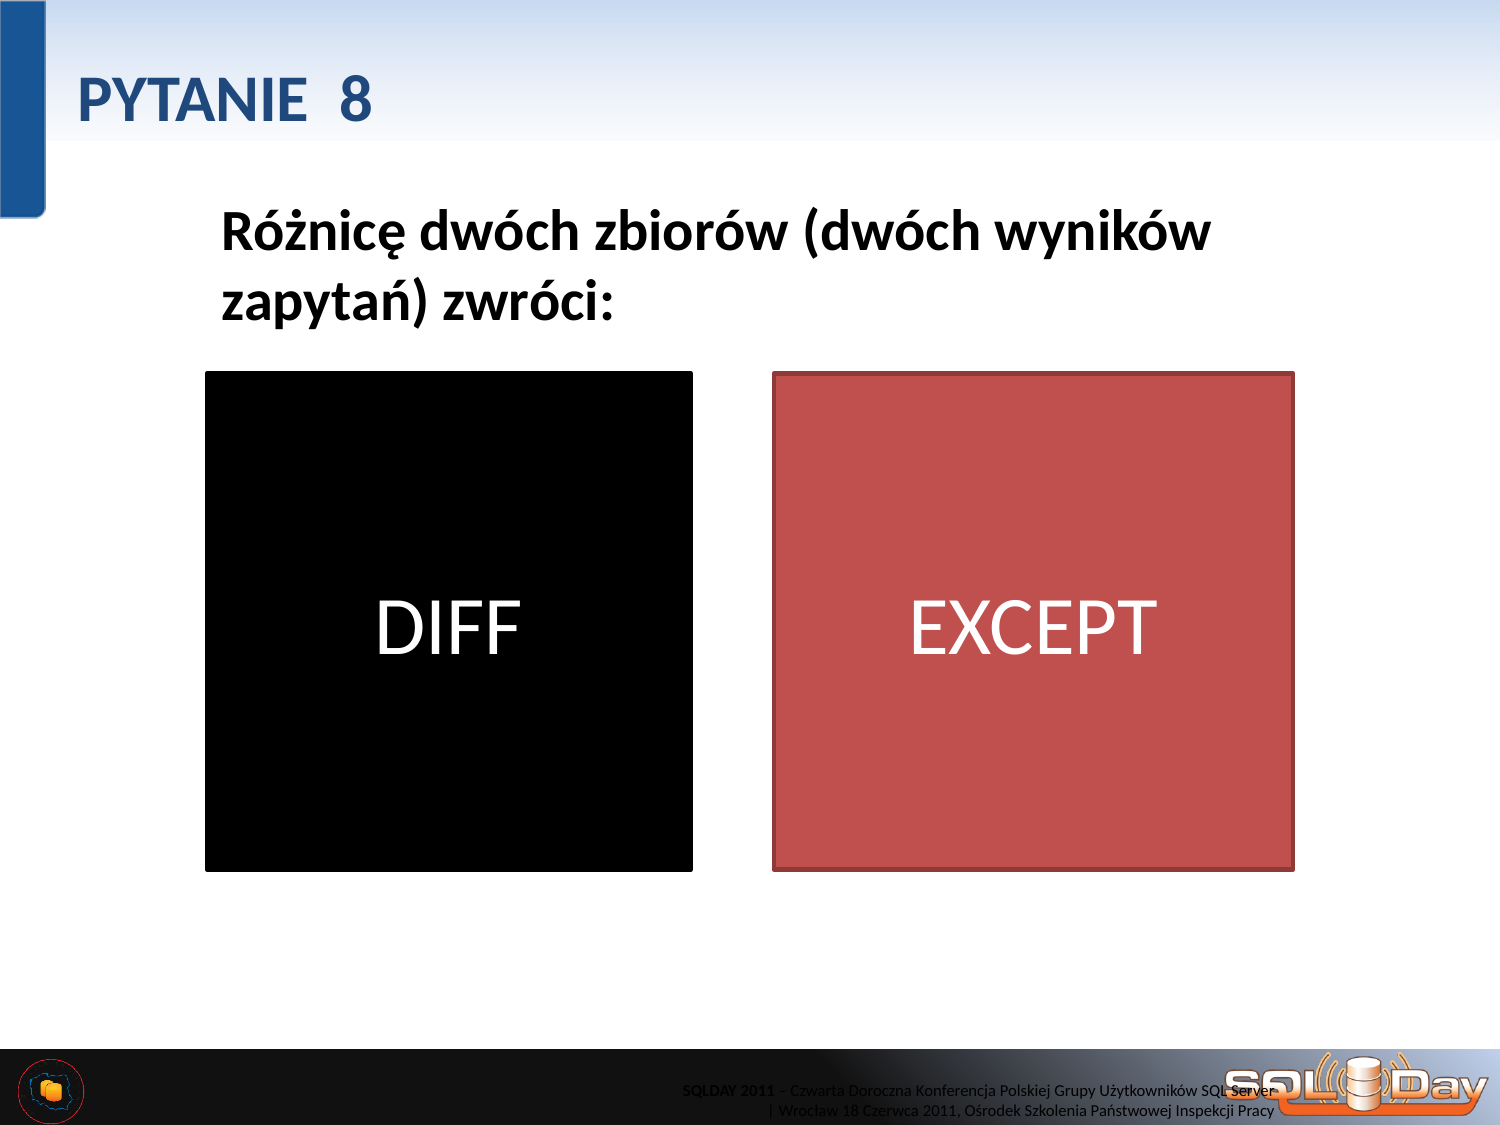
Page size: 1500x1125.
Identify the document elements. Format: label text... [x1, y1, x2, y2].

text_box EXCEPT [772, 371, 1295, 872]
text_box SQLDAY 2011 – Czwarta Doroczna Konferencja Polskiej Grupy Użytkowników SQL Server | Wrocław 18 Czerwca 2011, Ośrodek Szkolenia Państwowej Inspekcji Pracy [584, 1072, 1291, 1125]
list Różnicę dwóch zbiorów (dwóch wyników zapytań) zwróci: [206, 184, 1291, 350]
text_box DIFF [205, 371, 693, 872]
title PYTANIE 8 [62, 30, 1483, 159]
picture [1224, 1052, 1489, 1116]
picture [0, 0, 46, 219]
picture [16, 1057, 85, 1125]
